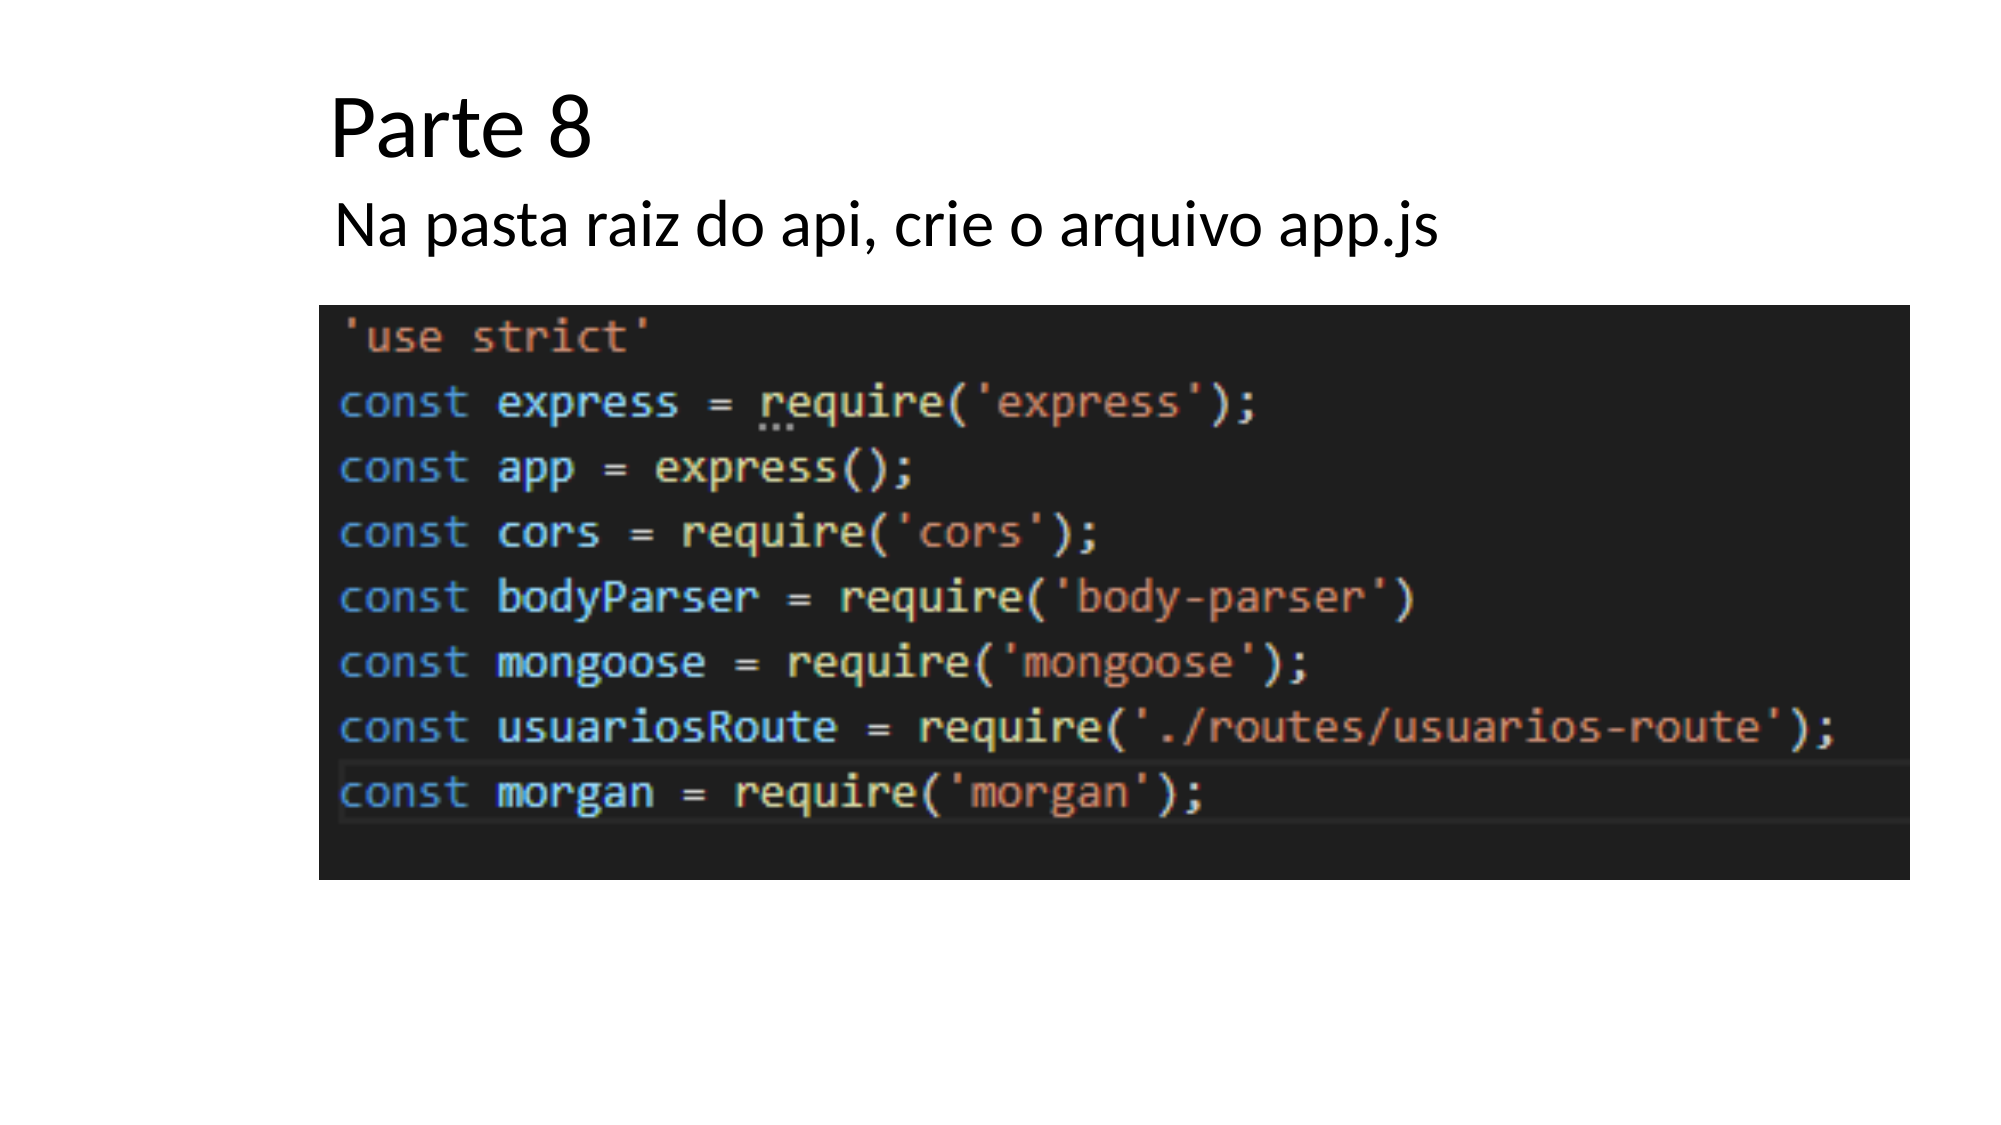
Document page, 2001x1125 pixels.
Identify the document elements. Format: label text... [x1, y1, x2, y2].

text_box Na pasta raiz do api, crie o arquivo app.js [319, 172, 1910, 269]
picture [319, 305, 1910, 881]
title Parte 8 [314, 0, 1715, 242]
